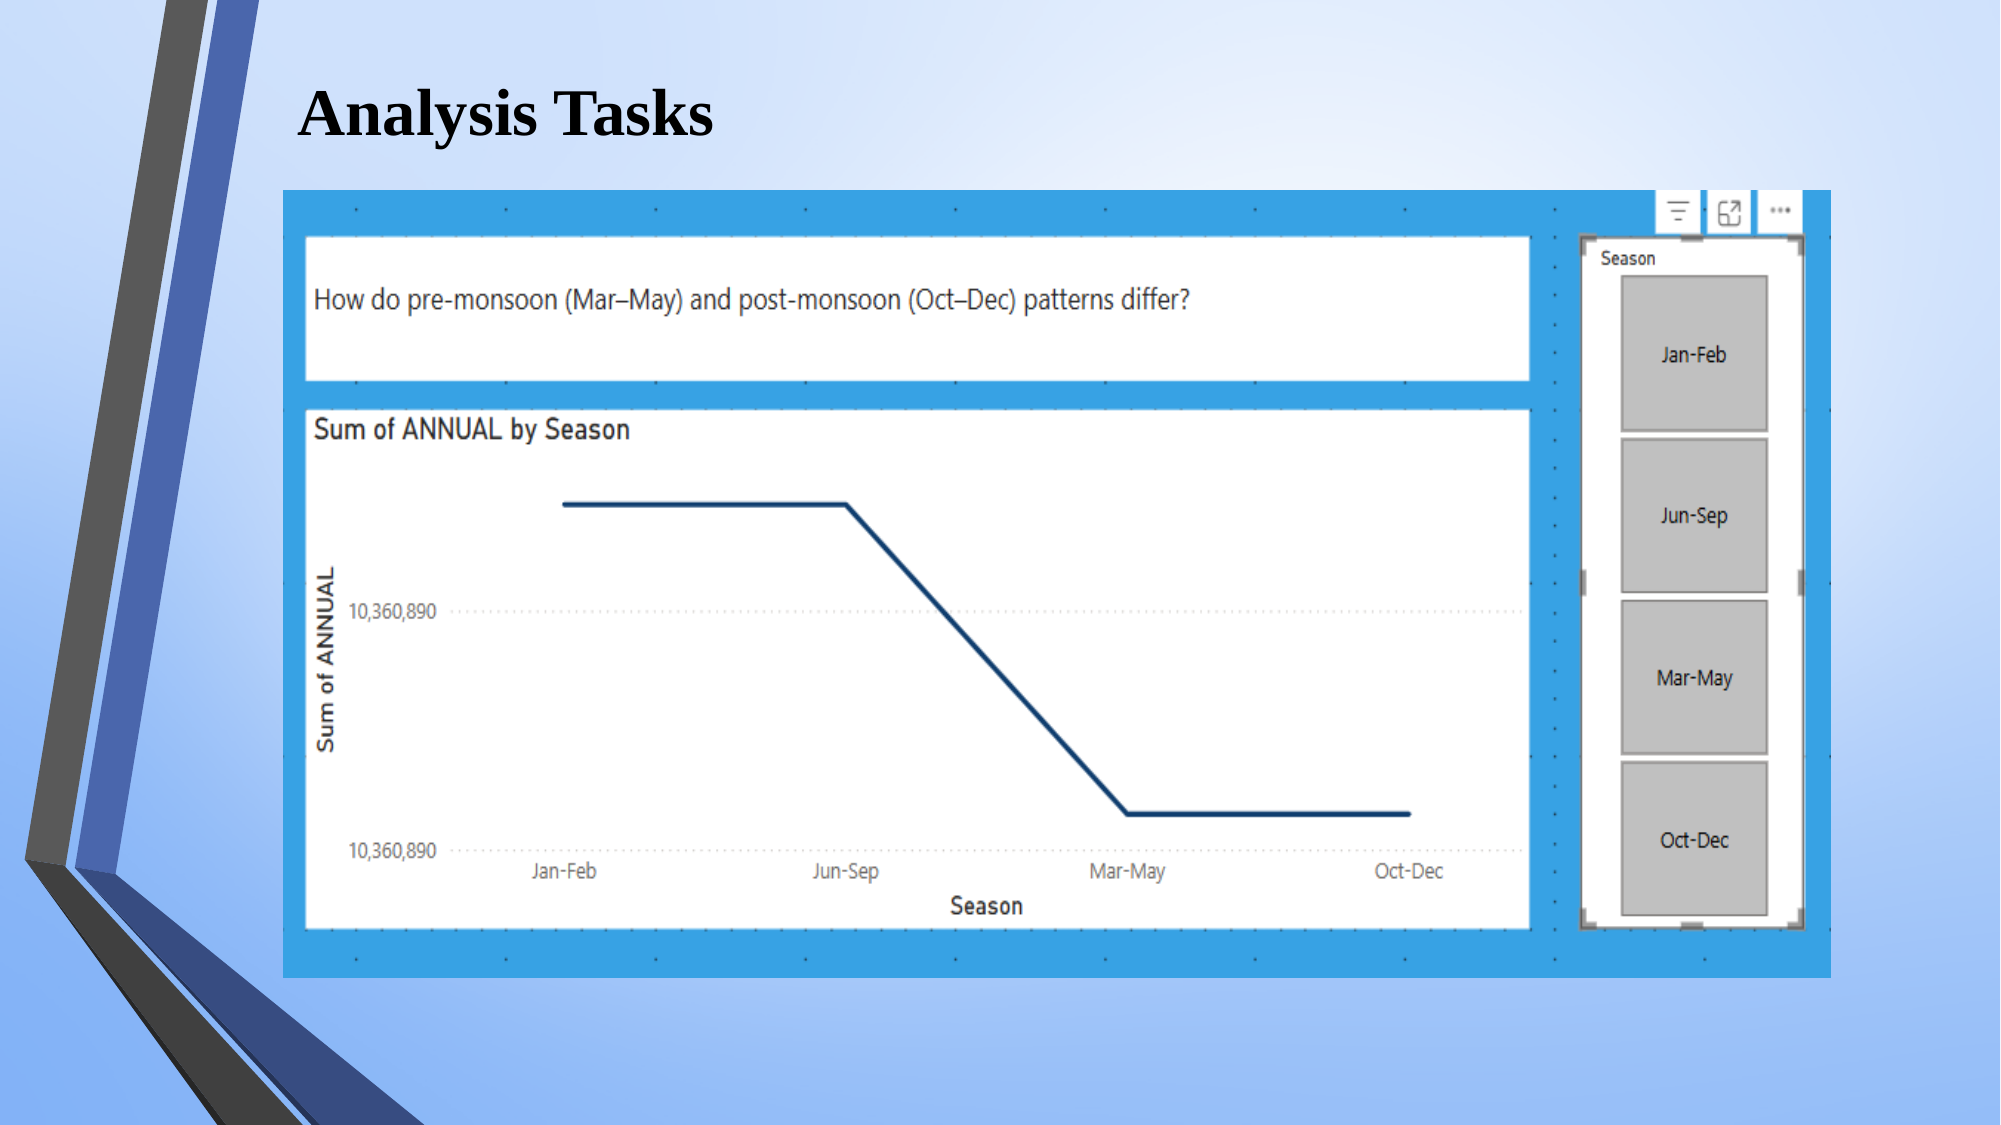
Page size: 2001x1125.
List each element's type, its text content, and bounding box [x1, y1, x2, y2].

title Analysis Tasks [243, 43, 770, 175]
picture [283, 190, 1831, 978]
